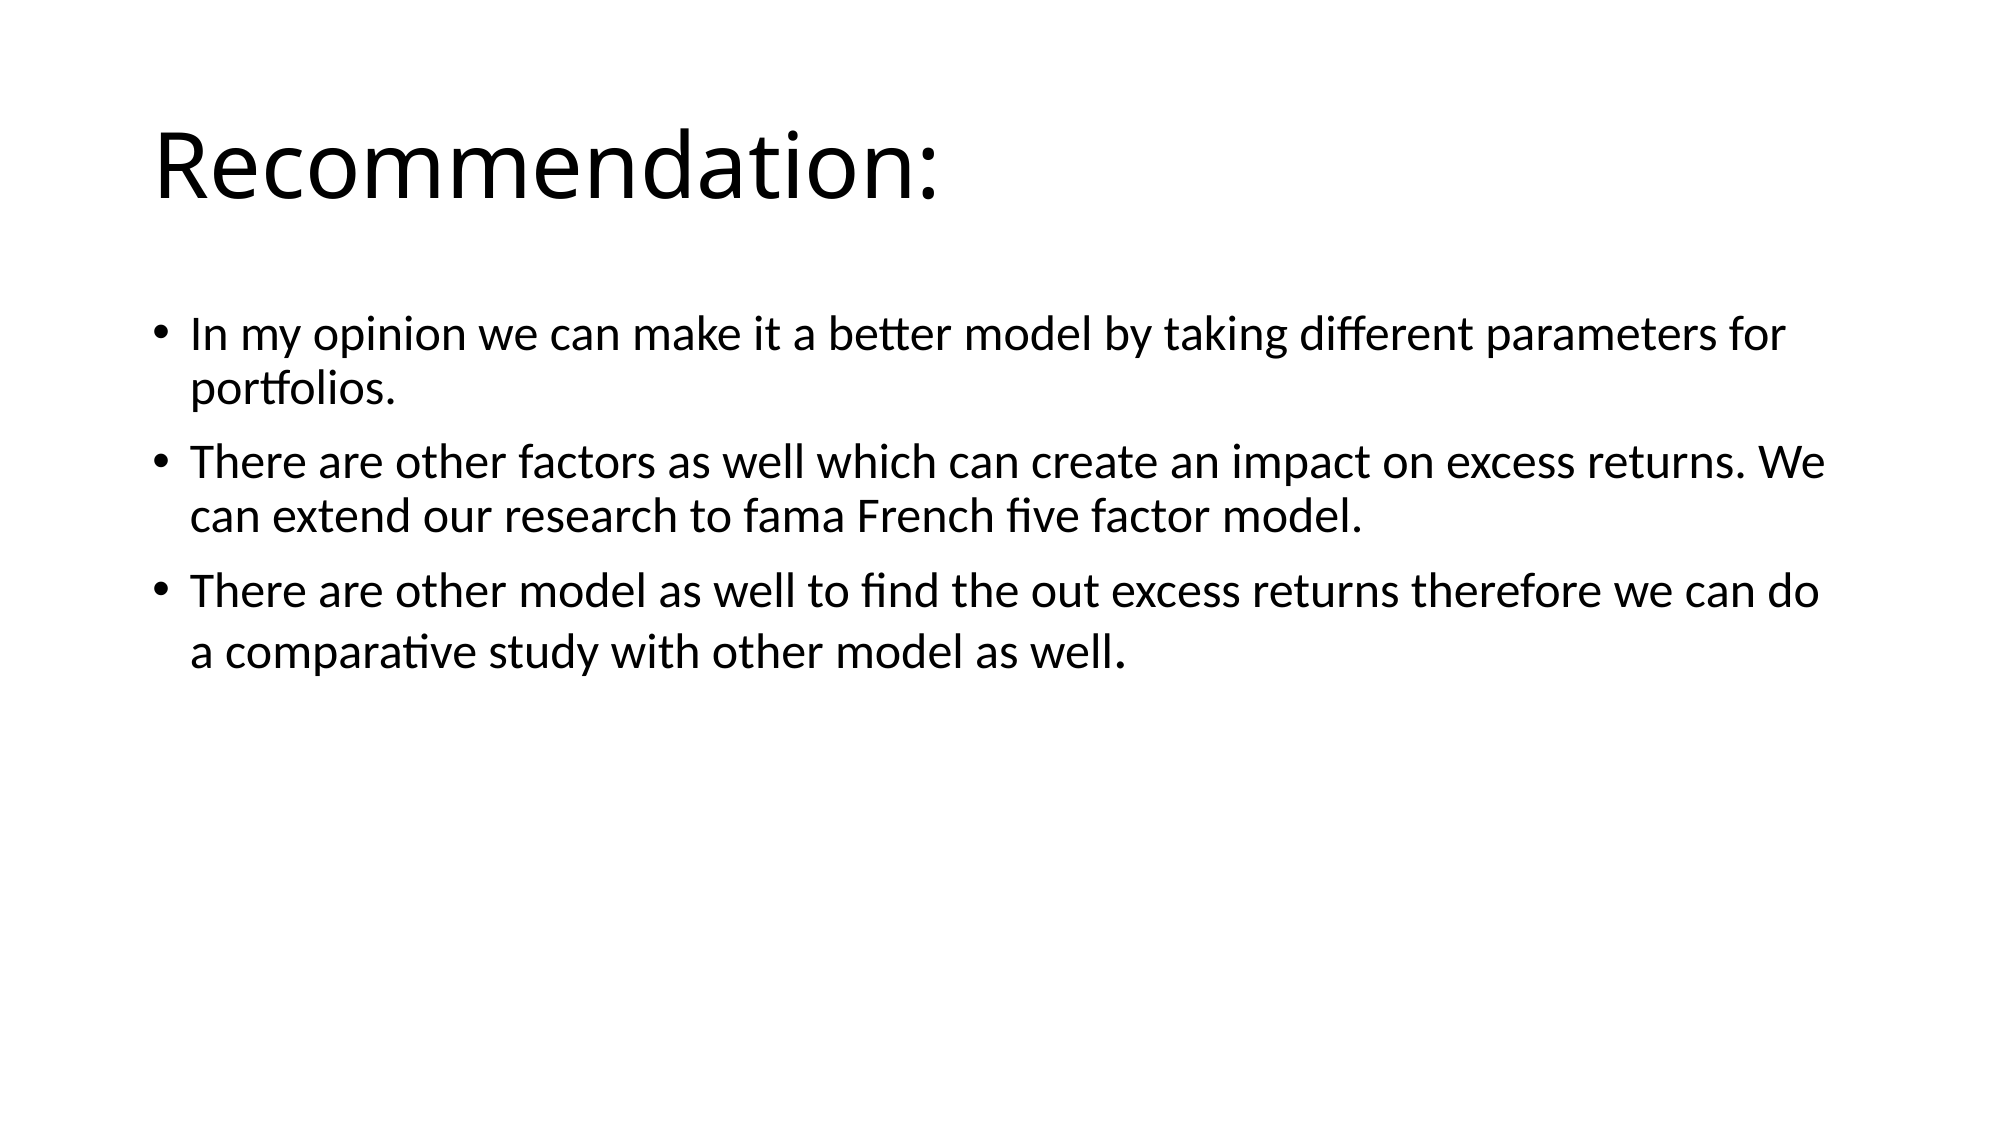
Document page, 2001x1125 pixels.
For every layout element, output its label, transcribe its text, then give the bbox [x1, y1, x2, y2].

list In my opinion we can make it a better model by taking different parameters for portfolios. There are other factors as well which can create an impact on excess returns. We can extend our research to fama French five factor model. There are other model as well to find the out excess returns therefore we can do a comparative study with other model as well. [137, 299, 1863, 1014]
title Recommendation: [137, 59, 1863, 278]
